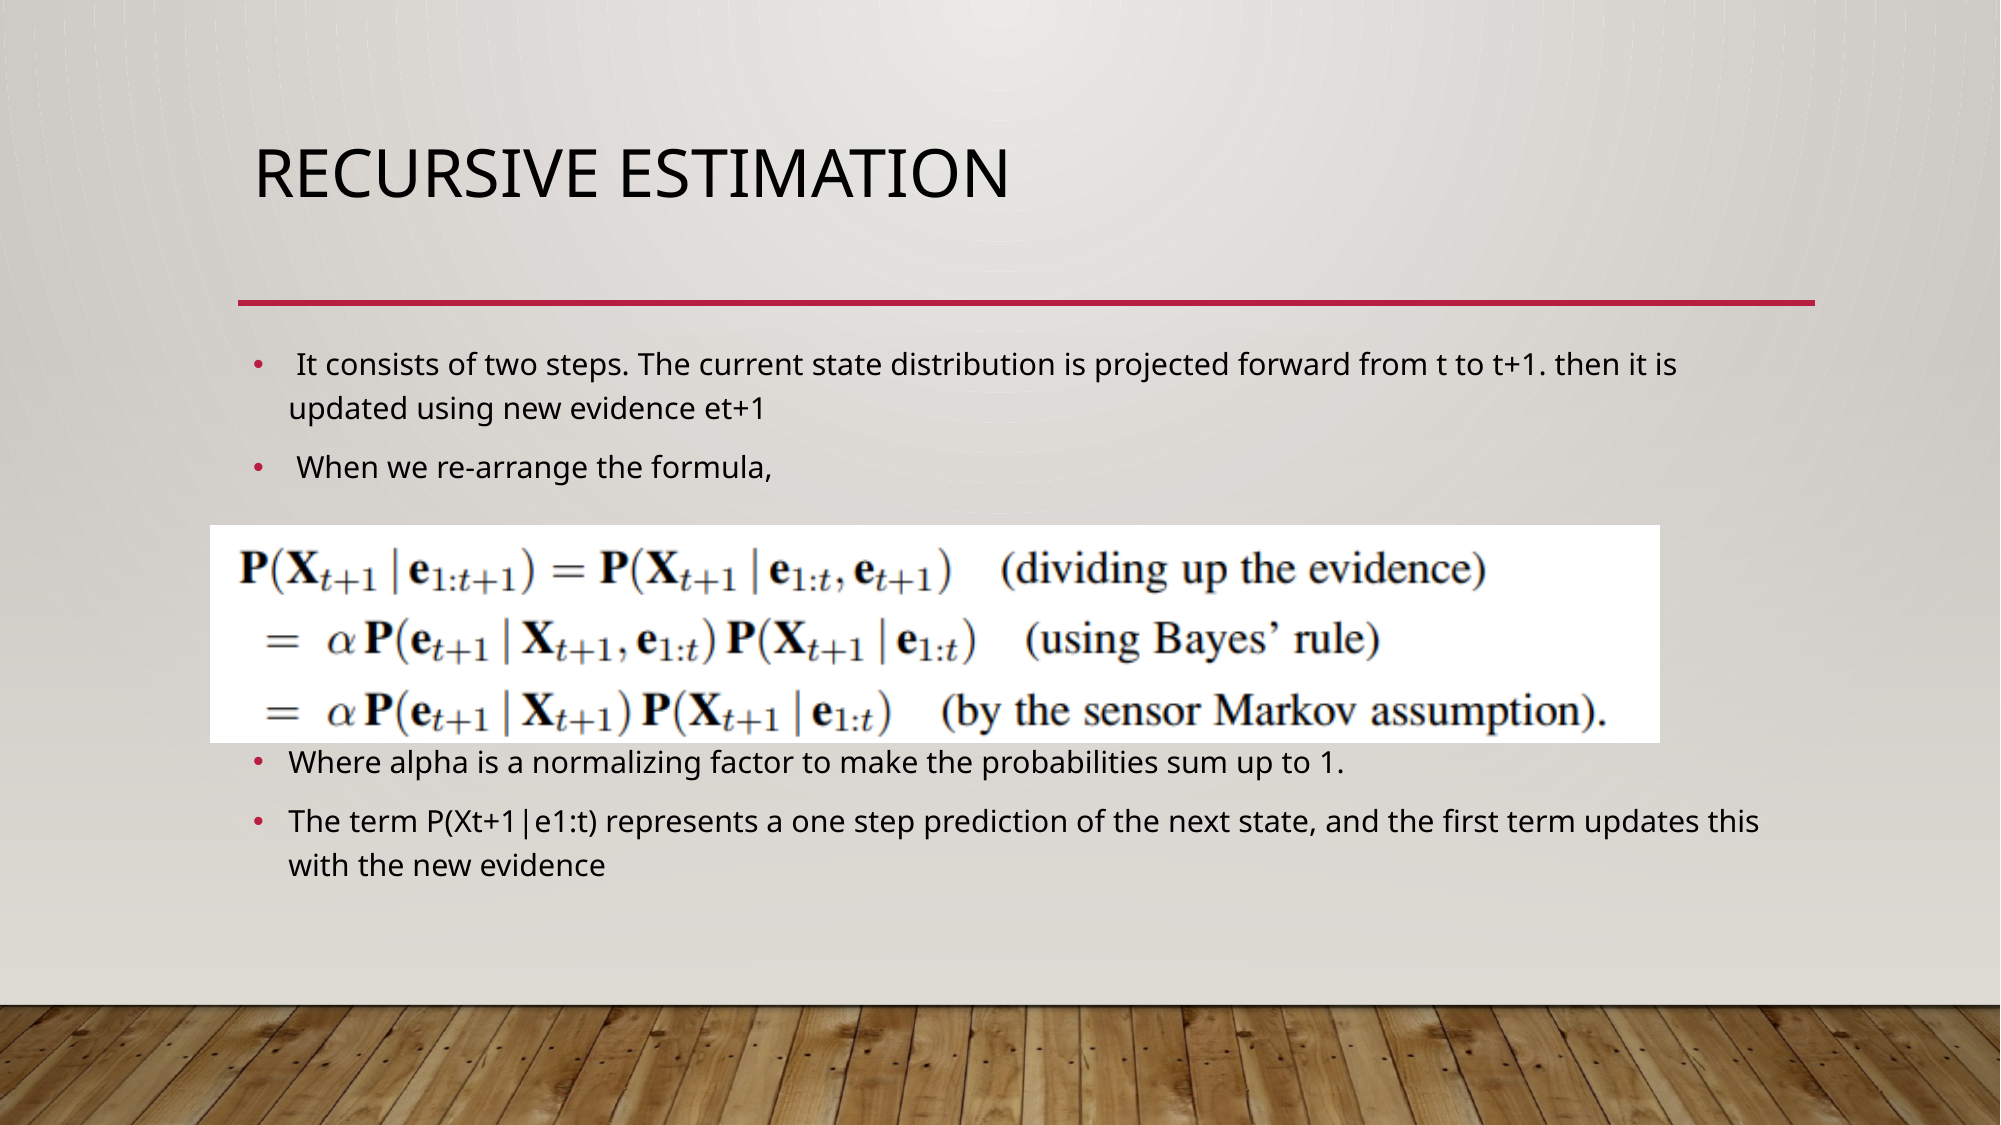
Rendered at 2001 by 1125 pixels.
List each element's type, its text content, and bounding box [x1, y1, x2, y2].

picture [0, 1005, 2000, 1125]
picture [210, 525, 1661, 744]
title Recursive estimation [238, 131, 1814, 305]
list It consists of two steps. The current state distribution is projected forward from t to t+1. then it is updated using new evidence et+1 When we re-arrange the formula, Where alpha is a normalizing factor to make the probabilities sum up to 1. The term P(Xt+1|e1:t) represents a one step prediction of the next state, and the first term updates this with the new evidence [238, 330, 1814, 897]
